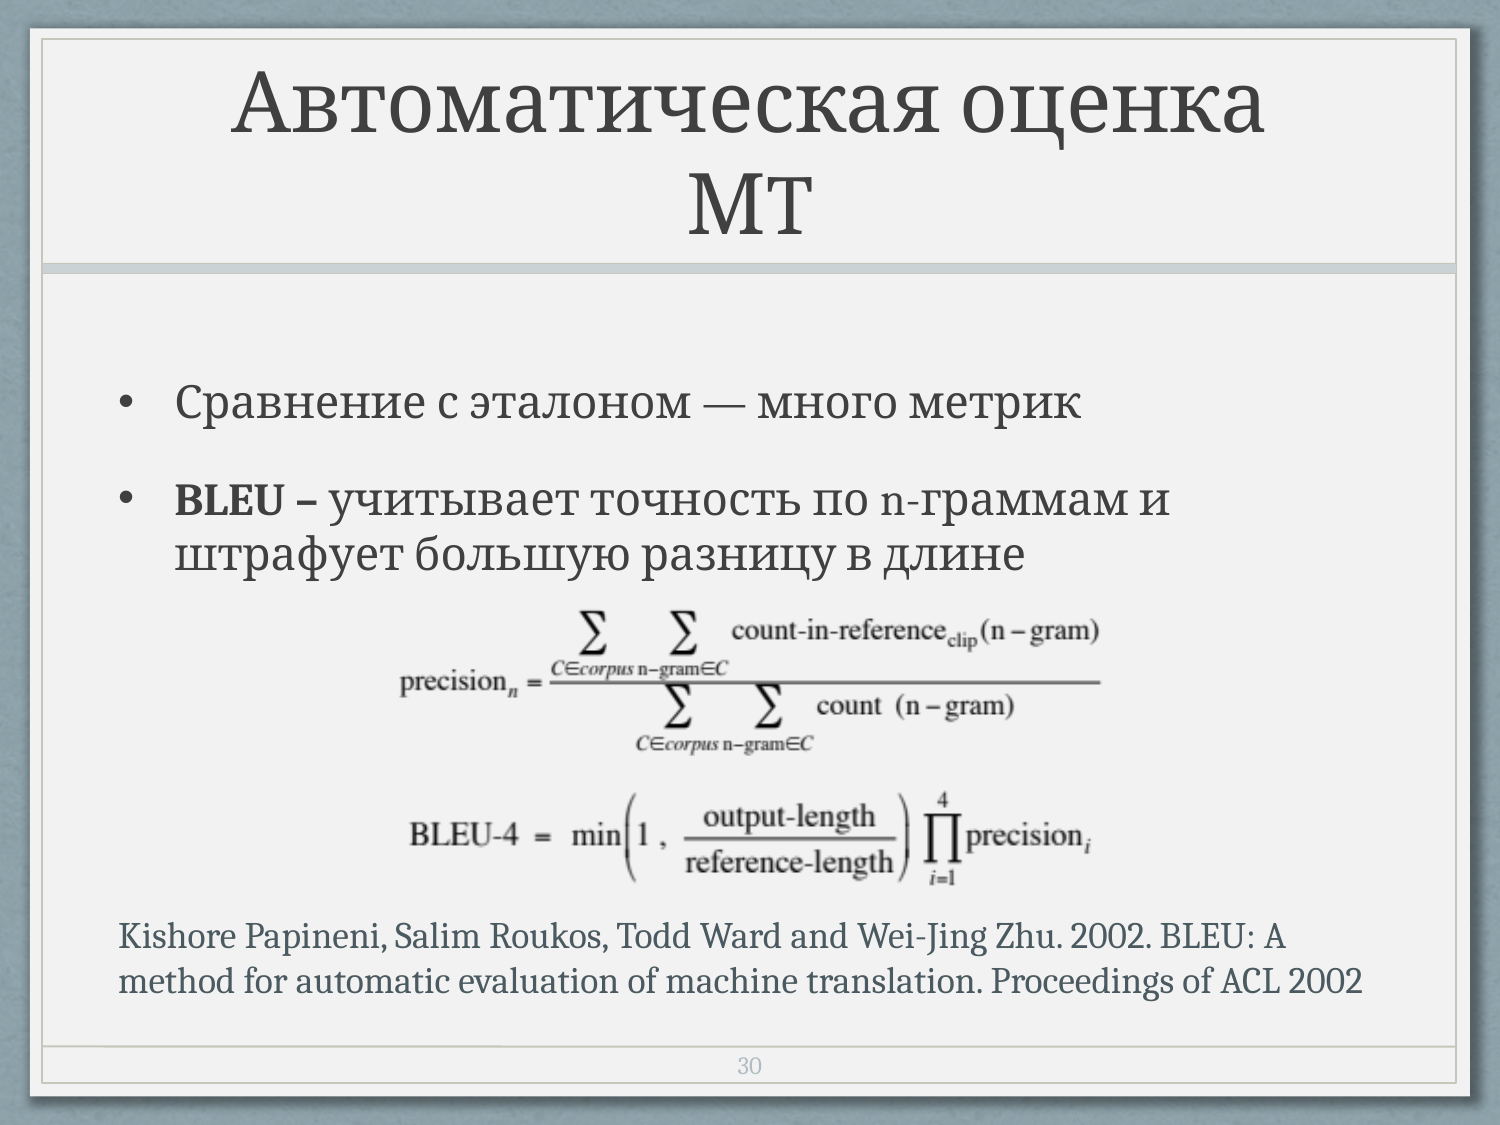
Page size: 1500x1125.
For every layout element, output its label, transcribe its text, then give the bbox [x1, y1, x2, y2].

slide_number 29 [687, 1042, 813, 1088]
title Автоматическая оценка МT [147, 40, 1353, 260]
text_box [395, 603, 1105, 757]
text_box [405, 784, 1095, 890]
list Сравнение с эталоном — много метрик BLEU – учитывает точность по n-граммам и штрафует большую разницу в длине Kishore Papineni, Salim Roukos, Todd Ward and Wei-Jing Zhu. 2002. BLEU: A method for automatic evaluation of machine translation. Proceedings of ACL 2002 [103, 365, 1414, 901]
